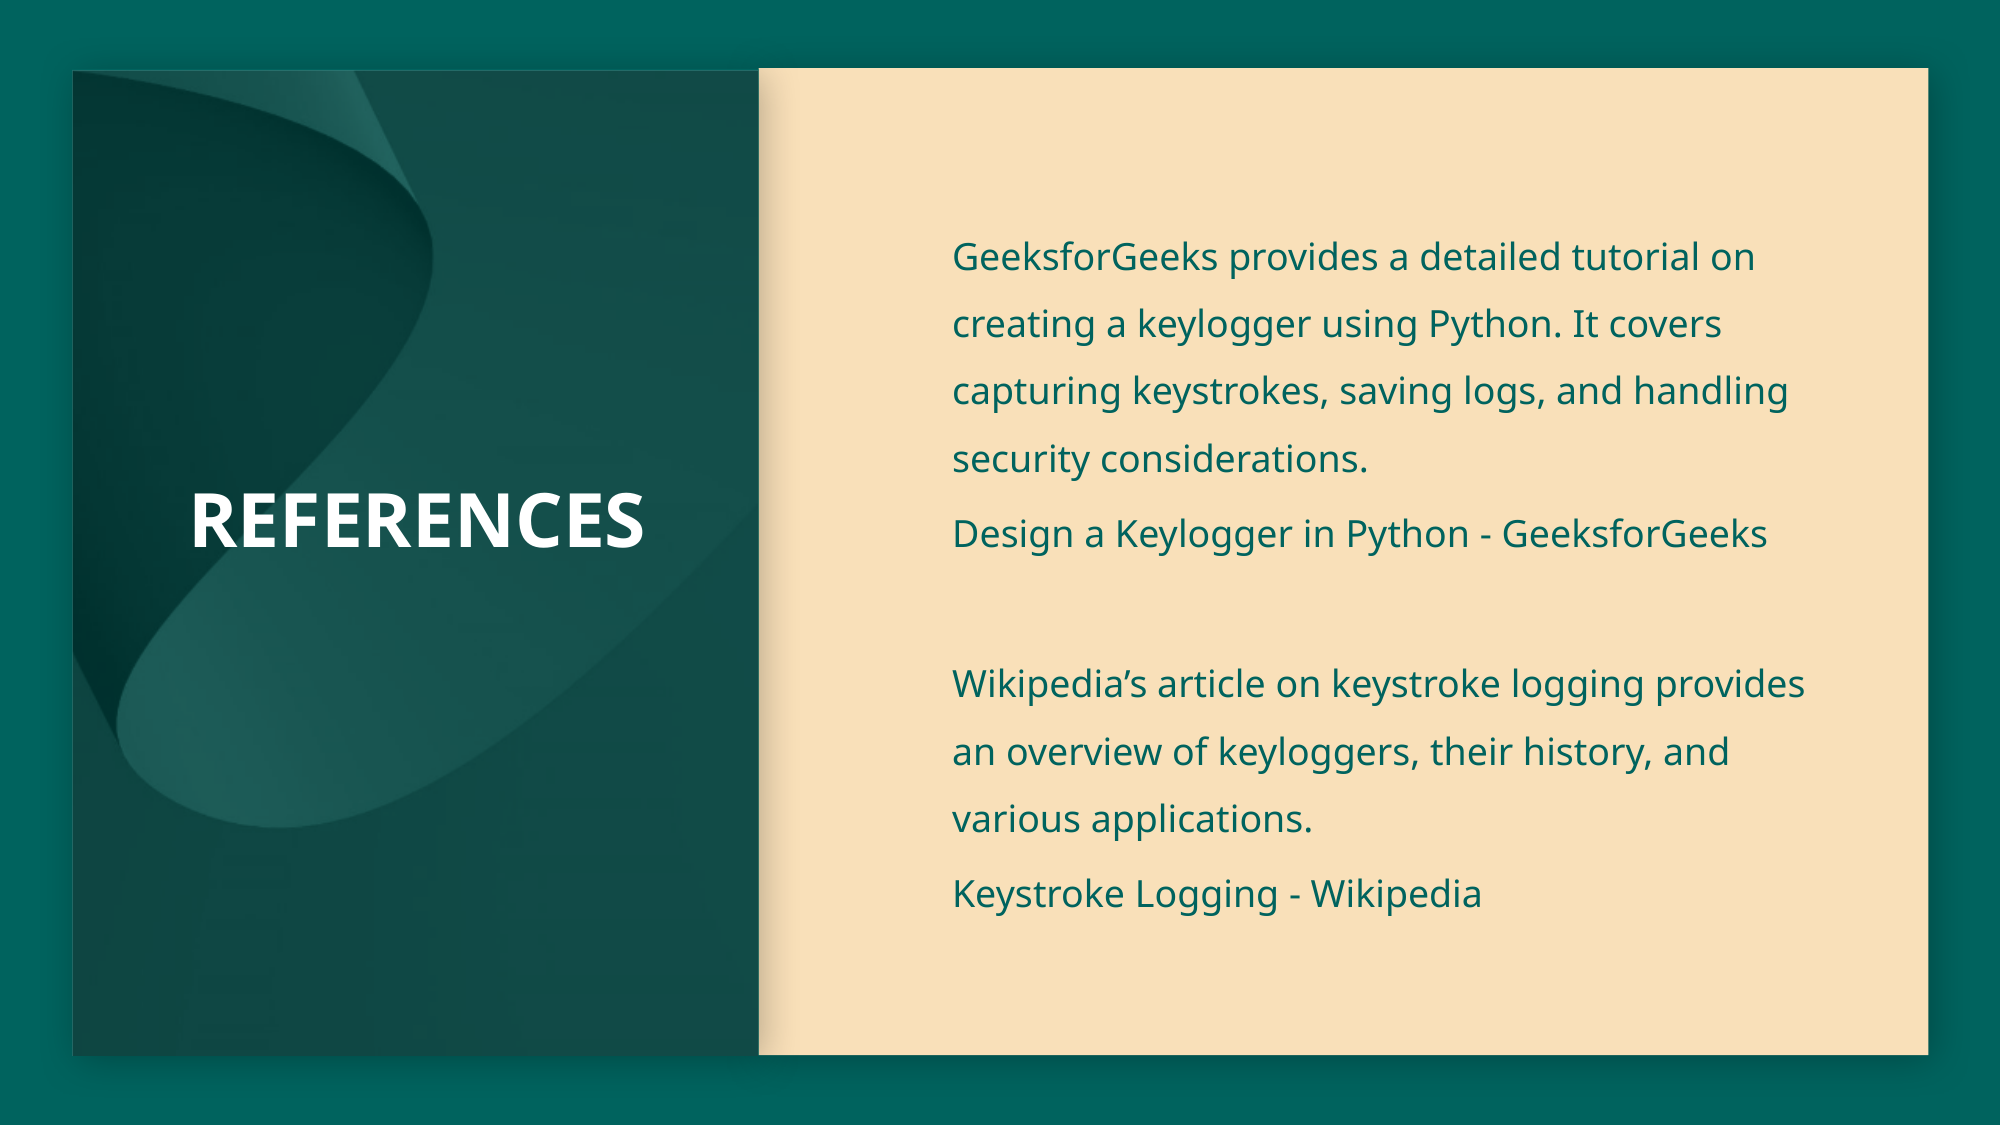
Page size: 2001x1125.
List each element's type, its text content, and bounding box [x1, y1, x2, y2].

title REFERENCES [90, 151, 745, 974]
list GeeksforGeeks provides a detailed tutorial on creating a keylogger using Python. It covers capturing keystrokes, saving logs, and handling security considerations. Design a Keylogger in Python - GeeksforGeeks Wikipedia’s article on keystroke logging provides an overview of keyloggers, their history, and various applications. Keystroke Logging - Wikipedia [877, 151, 1810, 974]
